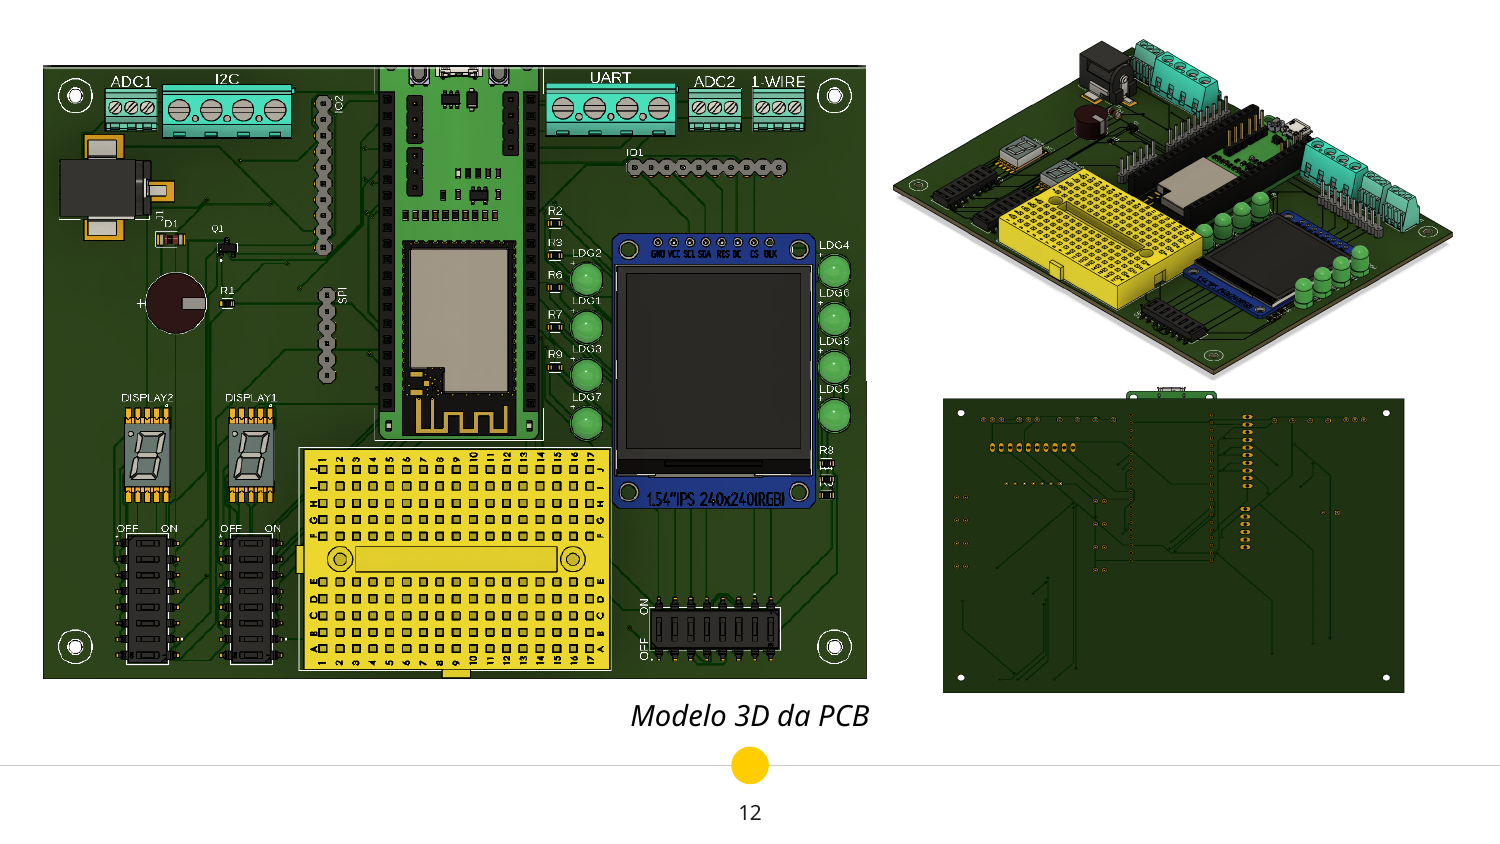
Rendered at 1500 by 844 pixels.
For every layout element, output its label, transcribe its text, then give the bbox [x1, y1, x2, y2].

picture [939, 387, 1409, 697]
slide_number ‹#› [705, 784, 795, 844]
list Modelo 3D da PCB [326, 662, 1174, 748]
picture [43, 11, 1482, 679]
